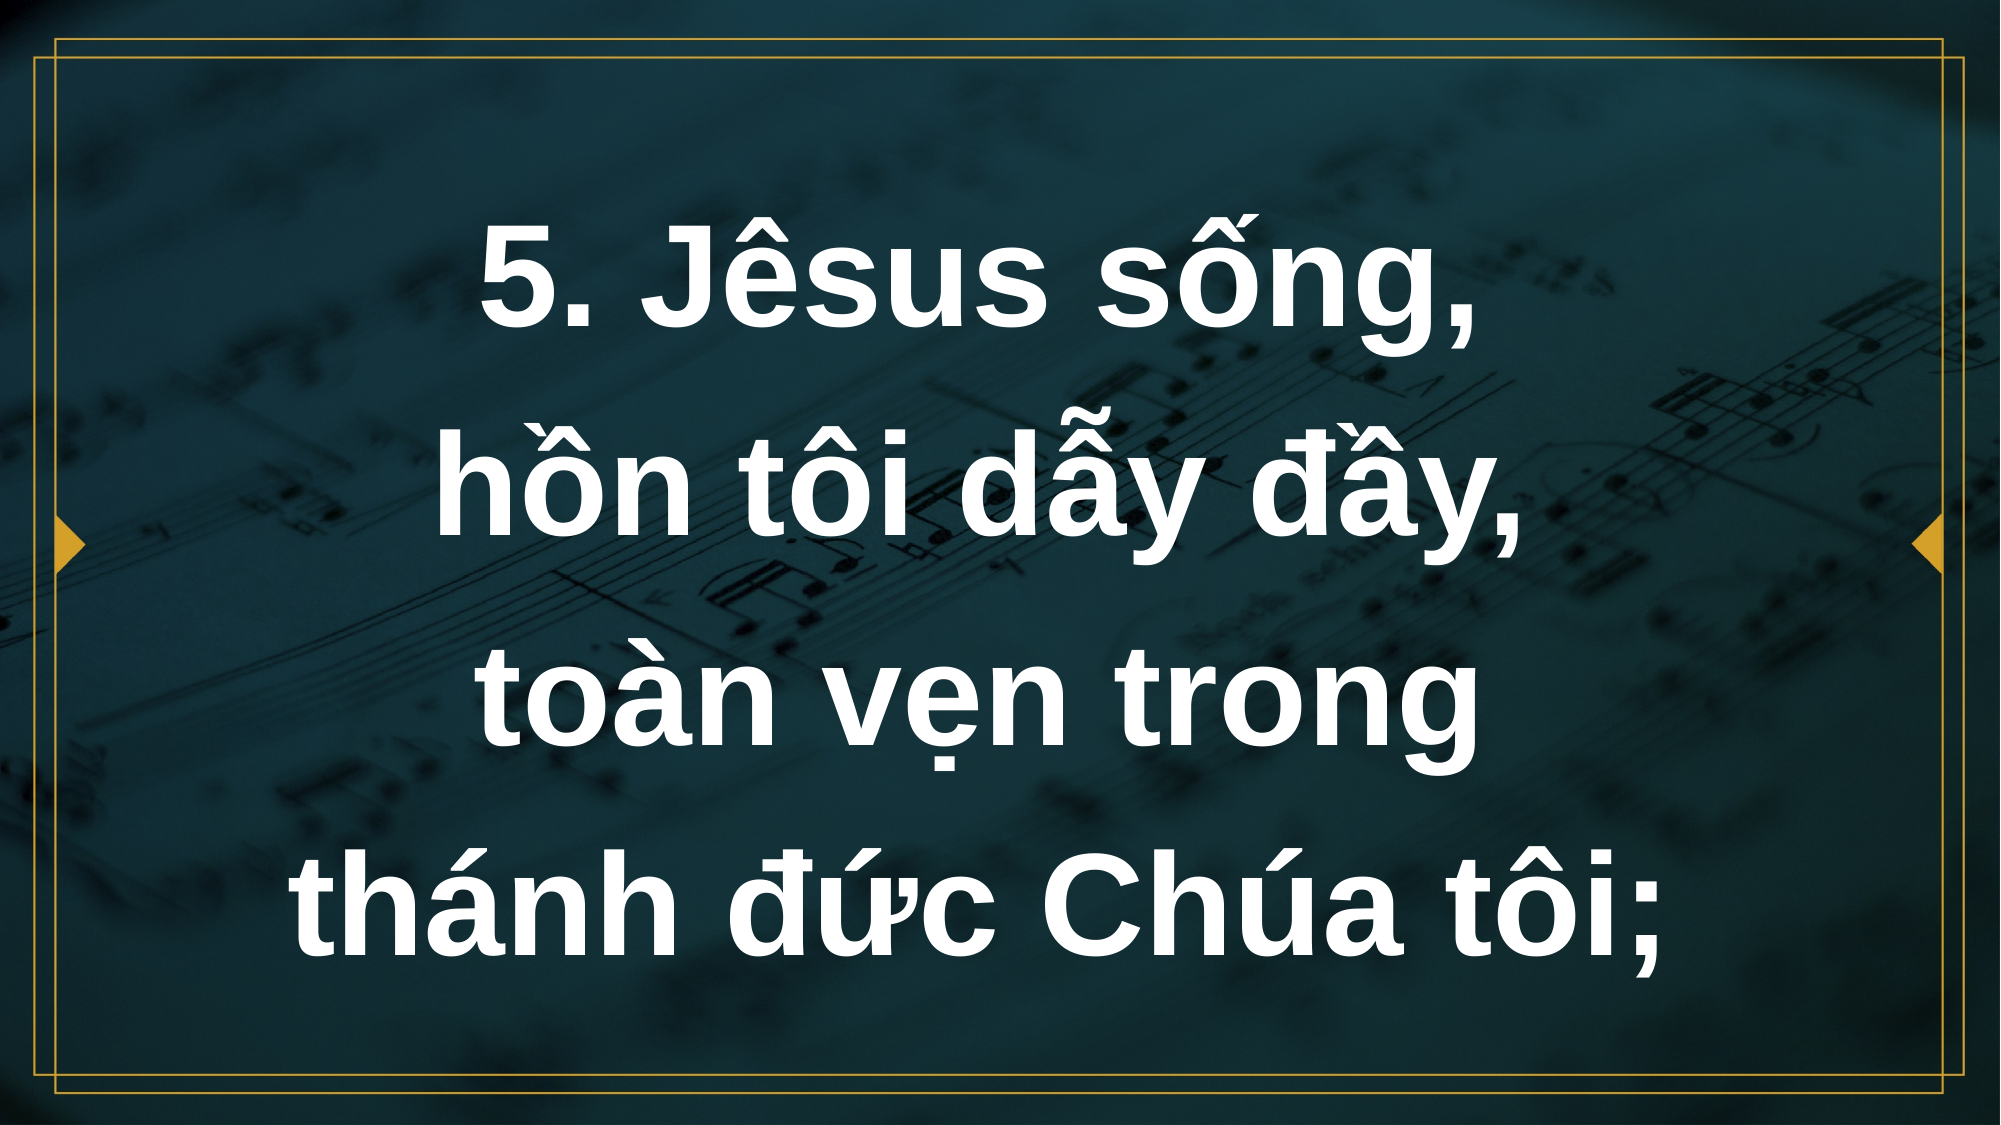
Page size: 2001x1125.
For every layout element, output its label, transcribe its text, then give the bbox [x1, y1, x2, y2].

title 5. Jêsus sống, hồn tôi dẫy đầy, toàn vẹn trong thánh đức Chúa tôi; [55, 53, 1945, 1077]
picture [0, 0, 2000, 1125]
